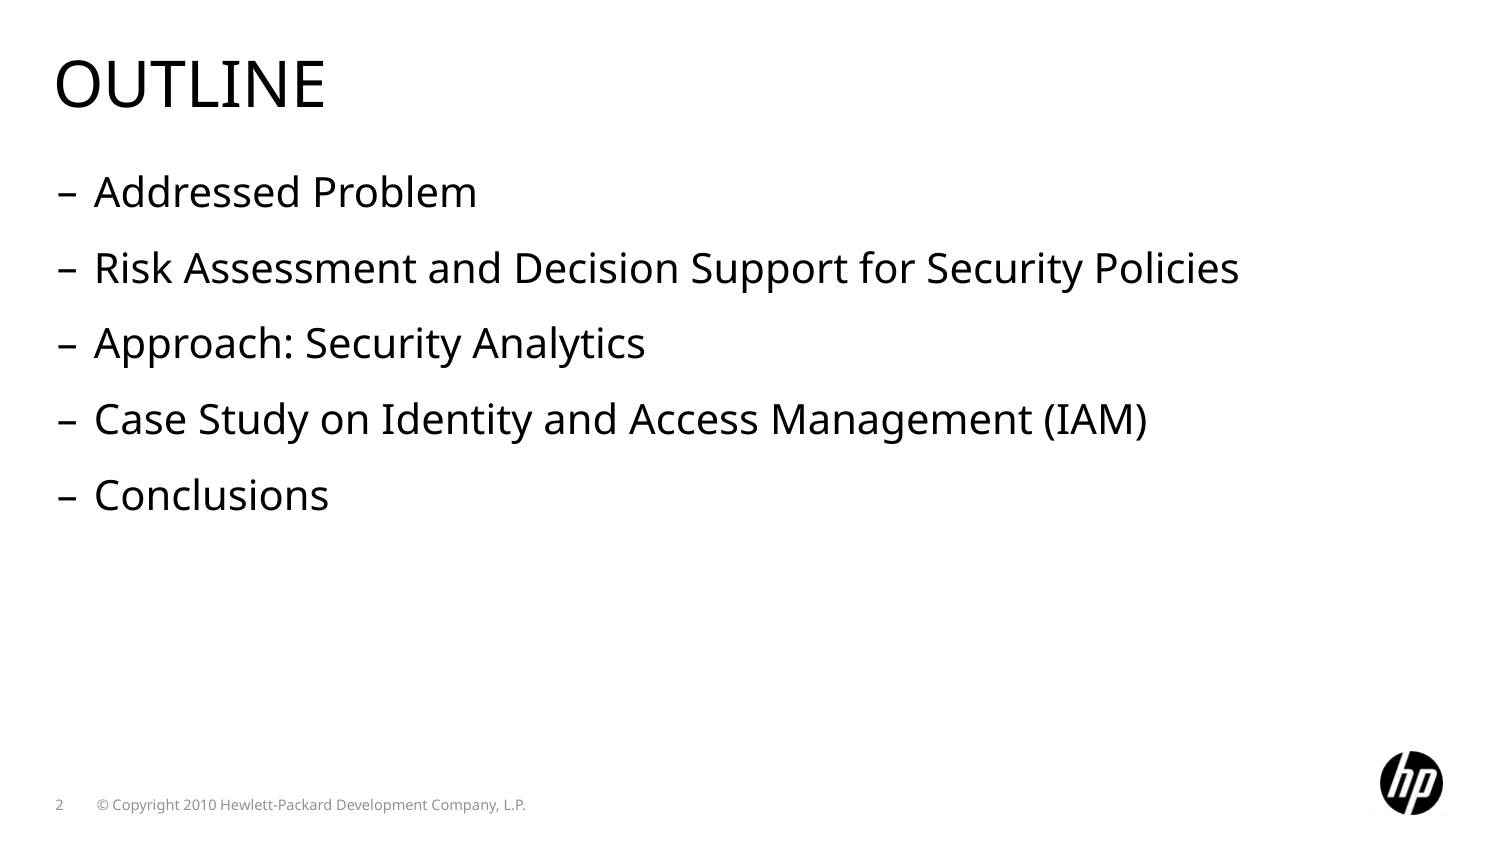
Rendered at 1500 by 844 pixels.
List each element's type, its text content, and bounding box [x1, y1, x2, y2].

title Outline [38, 47, 1413, 131]
list Addressed Problem Risk Assessment and Decision Support for Security Policies Approach: Security Analytics Case Study on Identity and Access Management (IAM) Conclusions [41, 152, 1300, 755]
picture [1373, 749, 1445, 817]
